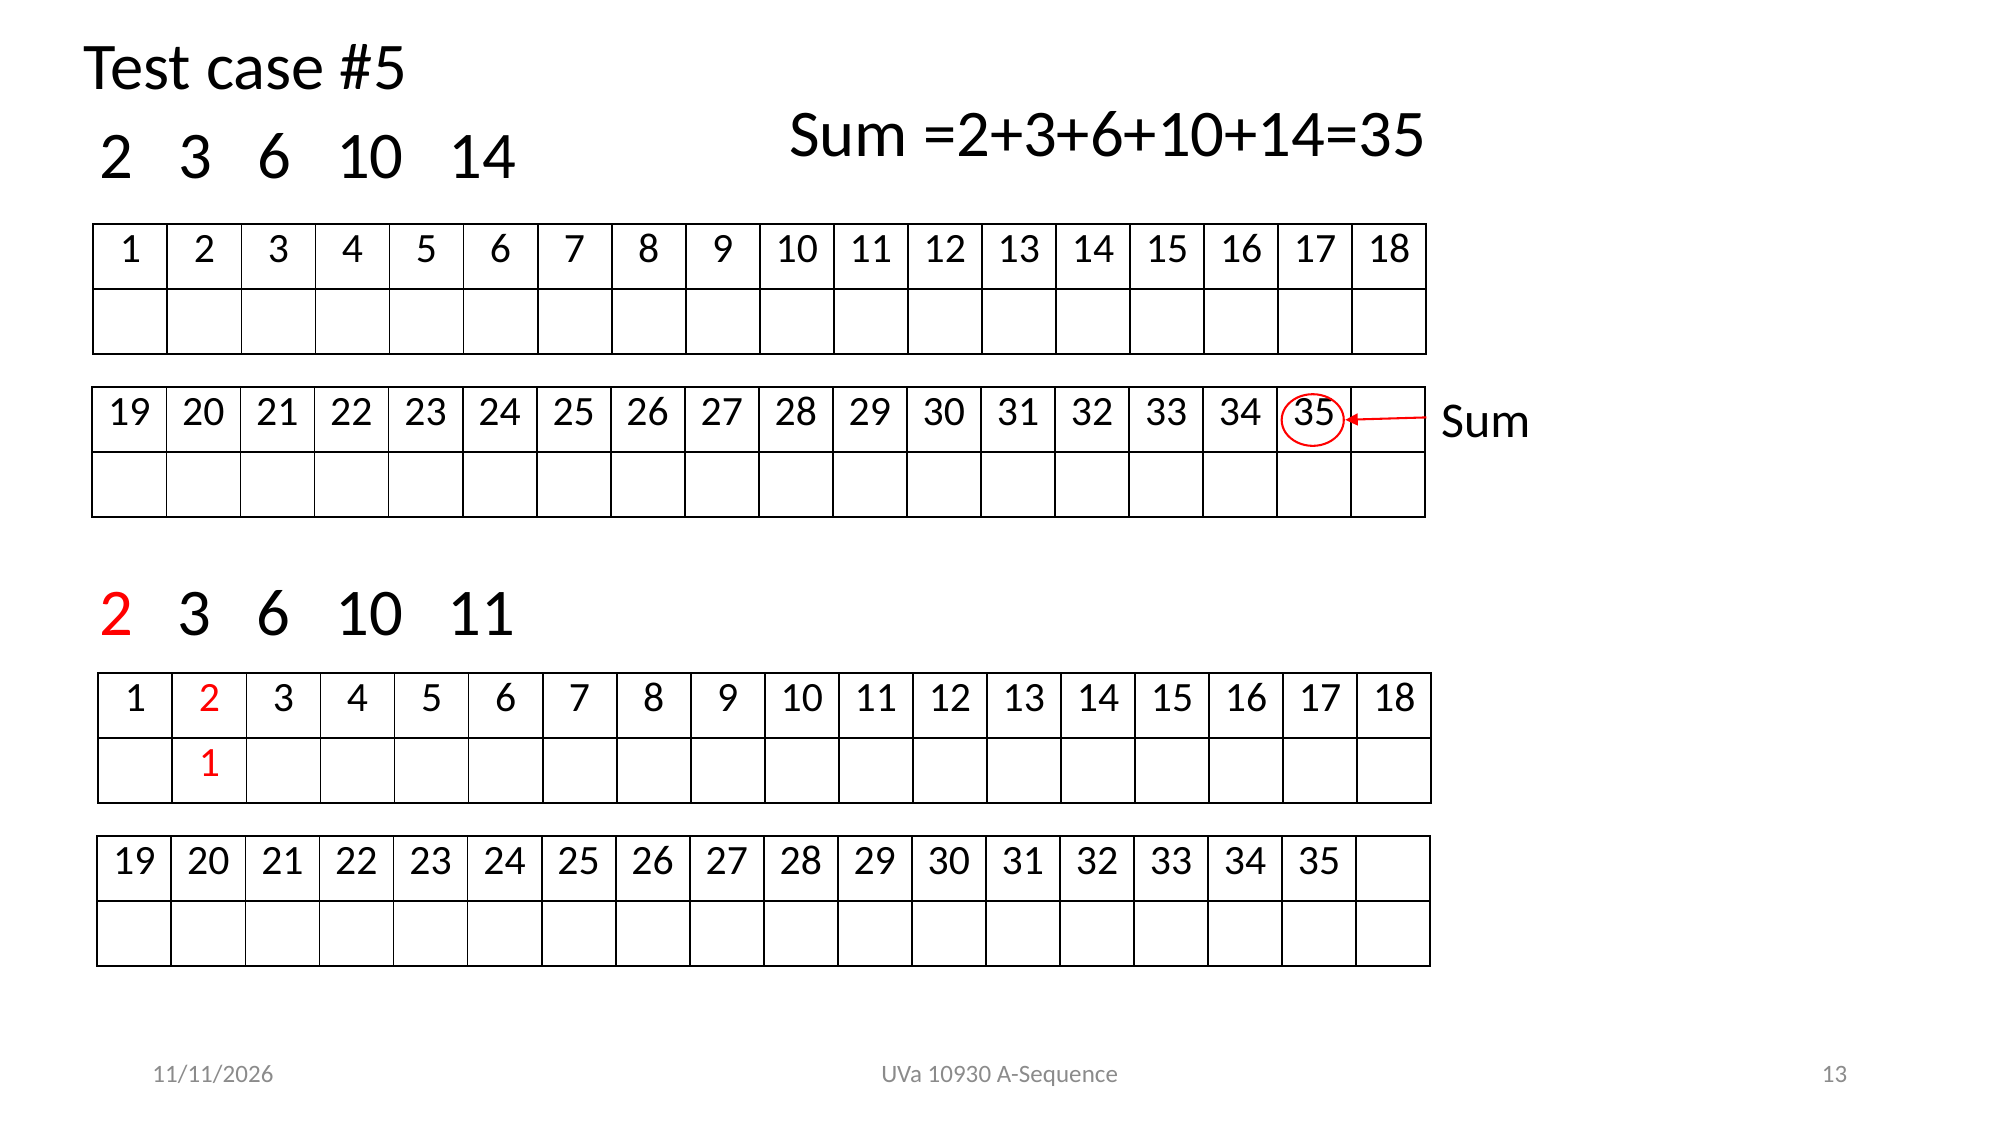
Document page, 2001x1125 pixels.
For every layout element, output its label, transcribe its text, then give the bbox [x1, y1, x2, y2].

table_header 31 [982, 388, 1054, 451]
table_cell [1279, 290, 1351, 353]
table_header 3 [242, 225, 315, 288]
table_header 13 [983, 225, 1055, 288]
table_cell [320, 902, 393, 965]
table_cell [1136, 739, 1208, 802]
table_header 33 [1130, 388, 1202, 451]
table_cell [99, 739, 171, 802]
table_header 16 [1210, 674, 1282, 737]
text_box 2 3 6 10 14 [85, 104, 566, 200]
table_header 9 [687, 225, 759, 288]
table_cell [395, 739, 468, 802]
table_header 22 [315, 388, 388, 451]
table_header 33 [1135, 837, 1207, 900]
table_cell [1209, 902, 1281, 965]
table_cell [544, 739, 616, 802]
table_cell 1 [173, 739, 246, 802]
table_header 31 [987, 837, 1059, 900]
table_cell [246, 902, 319, 965]
table_header 27 [686, 388, 758, 451]
table_header 7 [544, 674, 616, 737]
table_cell [987, 902, 1059, 965]
table_header 19 [93, 388, 166, 451]
text_box Sum =2+3+6+10+14=35 [774, 82, 1444, 178]
table_header 16 [1205, 225, 1277, 288]
table_header 2 [173, 674, 246, 737]
table_header 35 [1278, 388, 1350, 451]
table_cell [913, 902, 985, 965]
table_cell [1284, 739, 1356, 802]
table_cell [1278, 453, 1350, 516]
table_header 14 [1057, 225, 1129, 288]
table_cell [1205, 290, 1277, 353]
table_header [1352, 420, 1424, 451]
text_box 2 3 6 10 11 [84, 561, 565, 657]
table_header 25 [543, 837, 615, 900]
table_cell [1135, 902, 1207, 965]
table_header 12 [909, 225, 981, 288]
table_cell [1352, 453, 1424, 516]
table_header 17 [1279, 225, 1351, 288]
text_box Test case #5 [69, 15, 435, 111]
table_header 14 [1062, 674, 1134, 737]
table_header 5 [395, 674, 468, 737]
table_cell [908, 453, 980, 516]
table_header 23 [389, 388, 462, 451]
table_header 28 [765, 837, 837, 900]
table_cell [394, 902, 467, 965]
table_cell [167, 453, 240, 516]
table_cell [1062, 739, 1134, 802]
table_cell [468, 902, 541, 965]
table_cell [1056, 453, 1128, 516]
table_cell [612, 453, 684, 516]
table_header 28 [760, 388, 832, 451]
table_header 17 [1284, 674, 1356, 737]
table_cell [390, 290, 463, 353]
table_cell [93, 453, 166, 516]
table_cell [840, 739, 912, 802]
table_cell [1061, 902, 1133, 965]
table_header 6 [469, 674, 542, 737]
table_cell [613, 290, 685, 353]
table_header 32 [1056, 388, 1128, 451]
table_cell [1357, 902, 1429, 965]
table_header 30 [913, 837, 985, 900]
table_cell [315, 453, 388, 516]
table_header 9 [692, 674, 764, 737]
table_cell [539, 290, 611, 353]
table_cell [909, 290, 981, 353]
table_cell [469, 739, 542, 802]
table_header 13 [988, 674, 1060, 737]
table_cell [982, 453, 1054, 516]
table_header 35 [1283, 837, 1355, 900]
table_cell [389, 453, 462, 516]
table_cell [988, 739, 1060, 802]
table_cell [839, 902, 911, 965]
table_cell [242, 290, 315, 353]
table_cell [538, 453, 610, 516]
table_cell [464, 290, 537, 353]
table_header 4 [321, 674, 394, 737]
table_header [1357, 837, 1429, 900]
table_cell [1353, 290, 1425, 353]
table_header 4 [316, 225, 389, 288]
table_cell [834, 453, 906, 516]
table_header 10 [761, 225, 833, 288]
table_cell [1210, 739, 1282, 802]
table_header 7 [539, 225, 611, 288]
slide_number 13 [1412, 1042, 1863, 1103]
table_cell [686, 453, 758, 516]
footer UVa 10930 A-Sequence [662, 1042, 1338, 1103]
table_header 2 [168, 225, 241, 288]
table_header 25 [538, 388, 610, 451]
table_cell [168, 290, 241, 353]
table_cell [618, 739, 690, 802]
table_header 12 [914, 674, 986, 737]
table_cell [1057, 290, 1129, 353]
table_header 20 [172, 837, 245, 900]
table_cell [464, 453, 536, 516]
table_header 24 [468, 837, 541, 900]
table_cell [691, 902, 763, 965]
table_cell [316, 290, 389, 353]
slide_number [137, 1042, 588, 1103]
table_header 23 [394, 837, 467, 900]
table_header 34 [1204, 388, 1276, 451]
table_header 27 [691, 837, 763, 900]
table_cell [835, 290, 907, 353]
table_header [1352, 388, 1424, 417]
table_header 11 [835, 225, 907, 288]
table_cell [1283, 902, 1355, 965]
table_header 1 [99, 674, 171, 737]
table_header 26 [617, 837, 689, 900]
table_header 21 [241, 388, 314, 451]
table_header 15 [1136, 674, 1208, 737]
table_header 32 [1061, 837, 1133, 900]
table_cell [687, 290, 759, 353]
table_cell [766, 739, 838, 802]
table_header 15 [1131, 225, 1203, 288]
table_header 29 [834, 388, 906, 451]
table_cell [761, 290, 833, 353]
table_header 3 [247, 674, 320, 737]
table_cell [617, 902, 689, 965]
table_header 8 [613, 225, 685, 288]
table_cell [1131, 290, 1203, 353]
table_cell [983, 290, 1055, 353]
table_cell [543, 902, 615, 965]
table_header 6 [464, 225, 537, 288]
table_header 20 [167, 388, 240, 451]
table_cell [765, 902, 837, 965]
table_cell [247, 739, 320, 802]
table_cell [914, 739, 986, 802]
table_header 30 [908, 388, 980, 451]
table_cell [241, 453, 314, 516]
table_cell [98, 902, 170, 965]
table_header 18 [1353, 225, 1425, 288]
table_cell [1358, 739, 1430, 802]
table_header 26 [612, 388, 684, 451]
table_cell [760, 453, 832, 516]
table_header 34 [1209, 837, 1281, 900]
table_header 24 [464, 388, 536, 451]
table_header 11 [840, 674, 912, 737]
table_cell [1204, 453, 1276, 516]
text_box Sum [1426, 380, 1555, 455]
table_header 22 [320, 837, 393, 900]
text_box [1280, 393, 1345, 447]
table_cell [172, 902, 245, 965]
table_cell [692, 739, 764, 802]
table_header 21 [246, 837, 319, 900]
table_header 10 [766, 674, 838, 737]
table_header 8 [618, 674, 690, 737]
table_cell [321, 739, 394, 802]
table_cell [1130, 453, 1202, 516]
table_cell [94, 290, 166, 353]
table_header 29 [839, 837, 911, 900]
table_header 5 [390, 225, 463, 288]
table_header 18 [1358, 674, 1430, 737]
table_header 1 [94, 225, 166, 288]
table_header 19 [98, 837, 170, 900]
